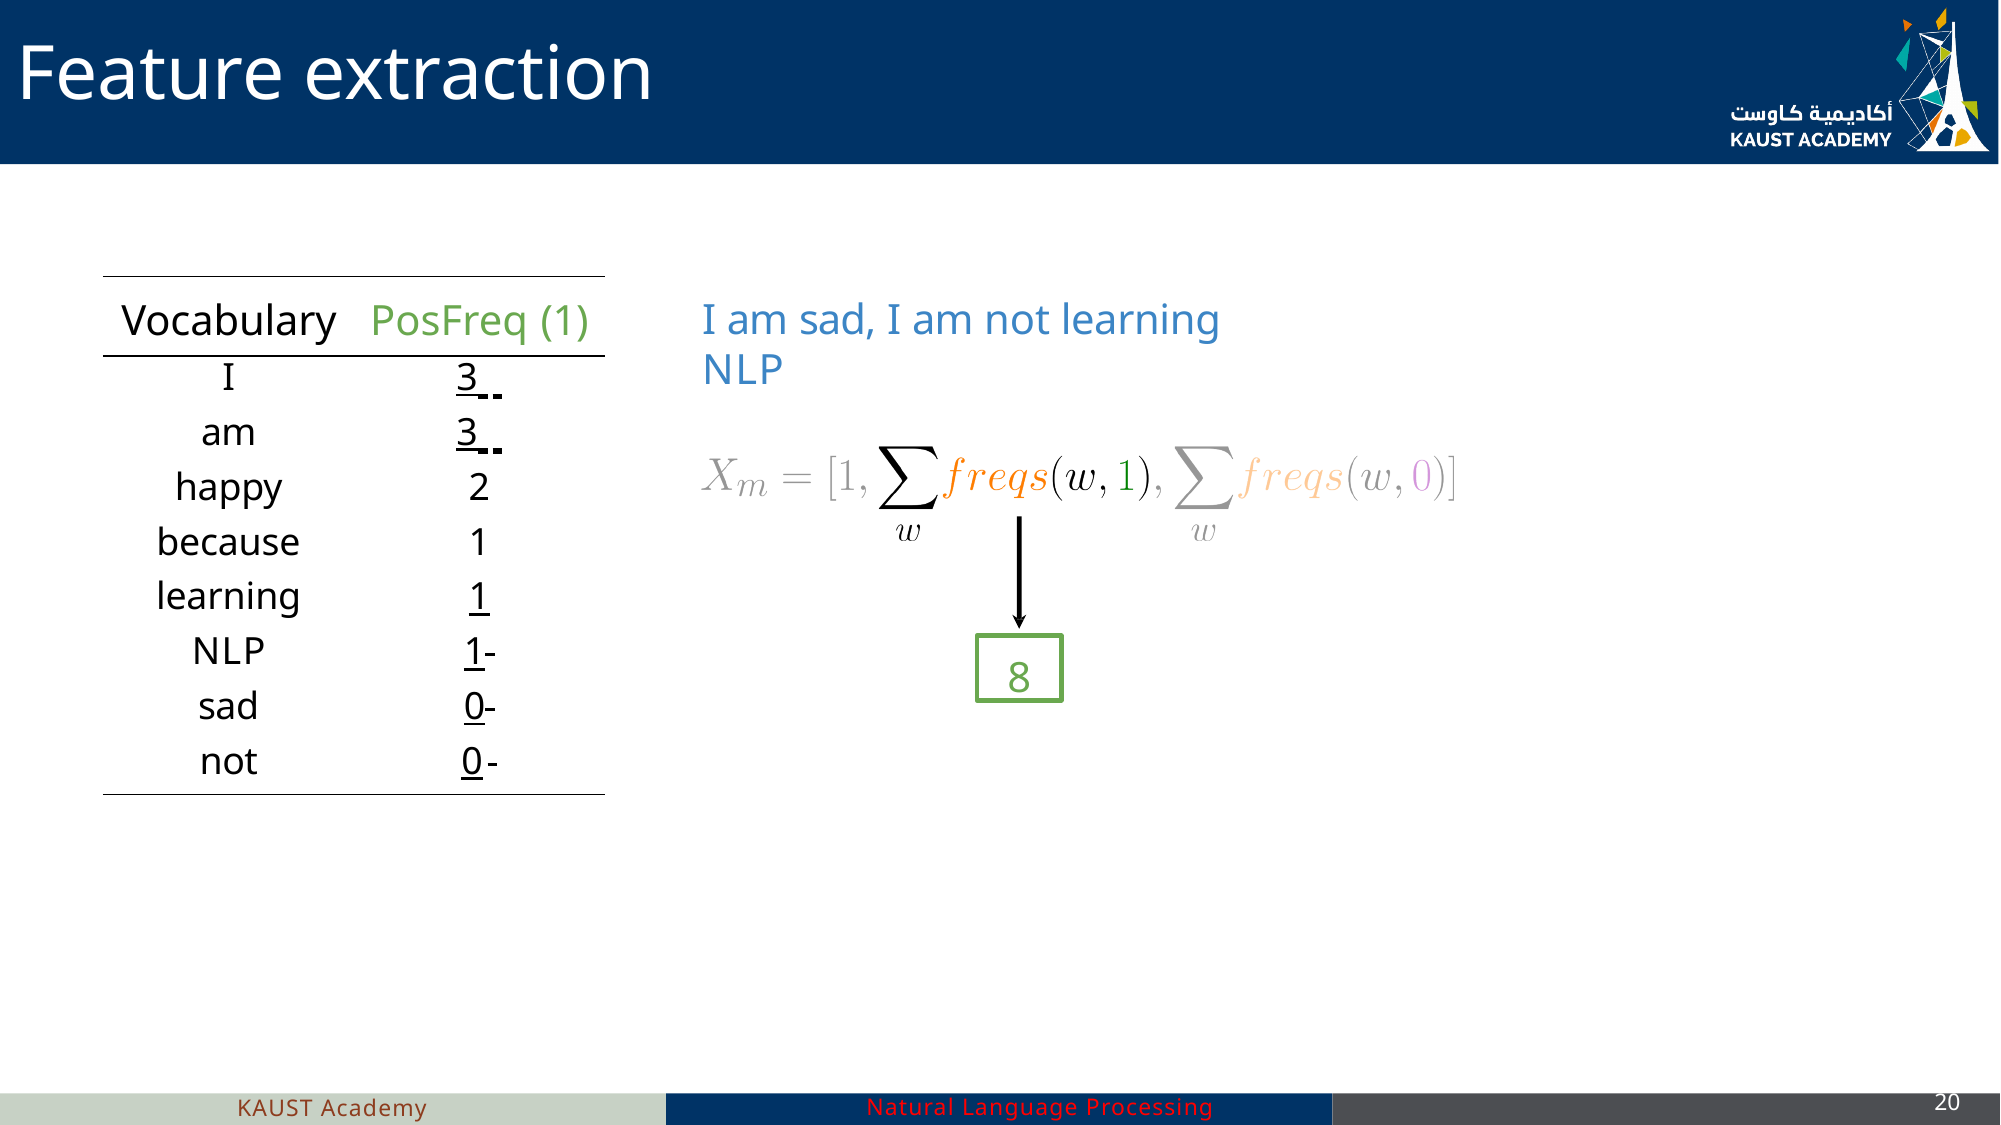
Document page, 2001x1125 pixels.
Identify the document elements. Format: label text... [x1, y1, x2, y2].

table_cell happy [103, 456, 354, 511]
table_cell I [103, 346, 354, 401]
table_cell 1 [354, 511, 605, 566]
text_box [662, 418, 1489, 630]
table_cell 2 [354, 456, 605, 511]
table_header Vocabulary [103, 277, 354, 346]
table_cell because [103, 511, 354, 566]
table_cell 0 [354, 730, 605, 794]
text_box 8 [977, 635, 1062, 701]
table_cell 3 [354, 401, 605, 456]
table_header PosFreq (1) [354, 277, 605, 346]
table_cell am [103, 401, 354, 456]
table_cell 0 [354, 675, 605, 730]
table_cell 1 [354, 620, 605, 675]
table_cell 3 [354, 346, 605, 401]
table_cell sad [103, 675, 354, 730]
text_box I am sad, I am not learning NLP [699, 290, 1271, 393]
picture [1721, 0, 2000, 159]
table_cell not [103, 730, 354, 794]
title Feature extraction [14, 22, 1725, 213]
table_cell learning [103, 566, 354, 620]
table_cell NLP [103, 620, 354, 675]
table_cell 1 [354, 566, 605, 620]
